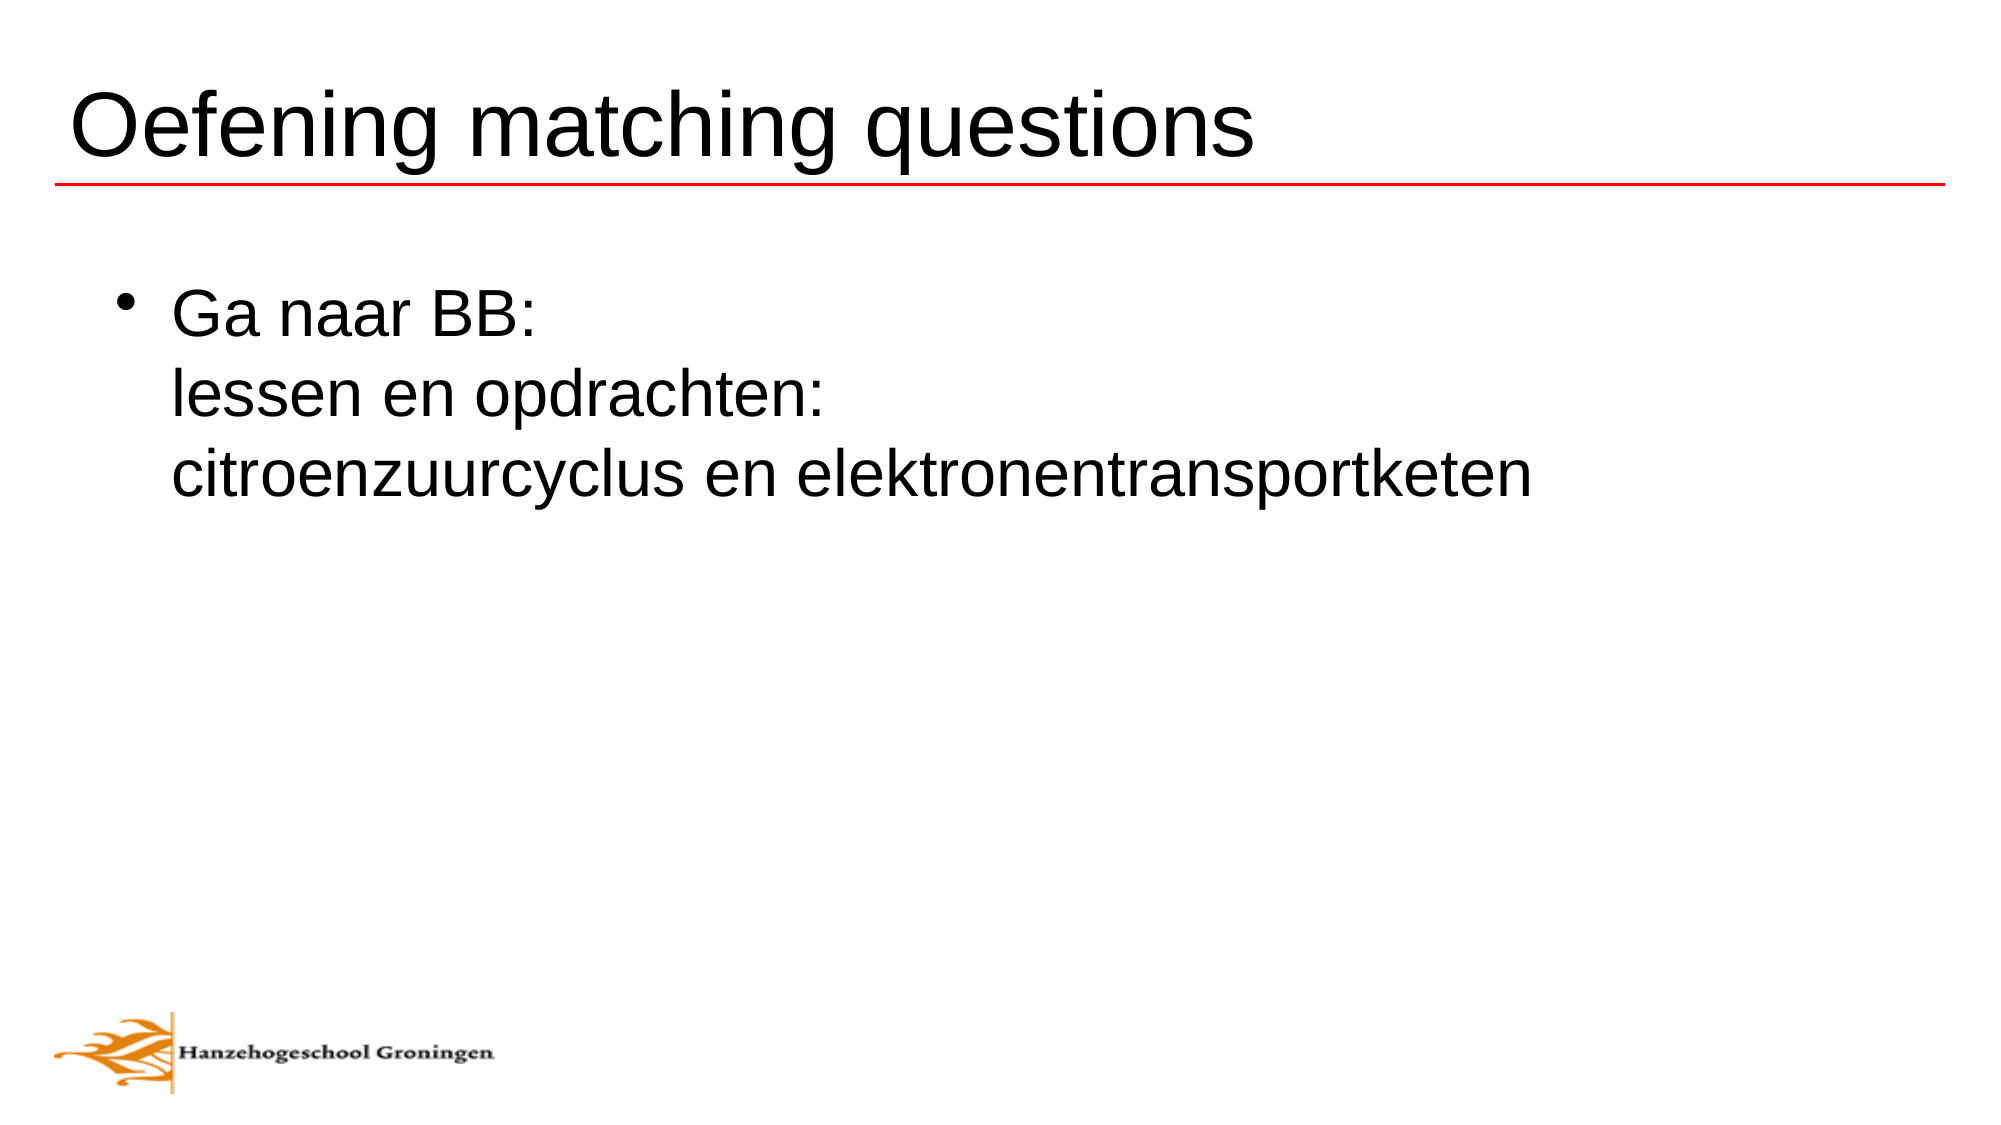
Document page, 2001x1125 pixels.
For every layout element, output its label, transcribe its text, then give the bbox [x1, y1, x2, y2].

picture [54, 1012, 495, 1094]
list Ga naar BB: lessen en opdrachten: citroenzuurcyclus en elektronentransportketen [99, 262, 1900, 1005]
title Oefening matching questions [54, 54, 1946, 185]
